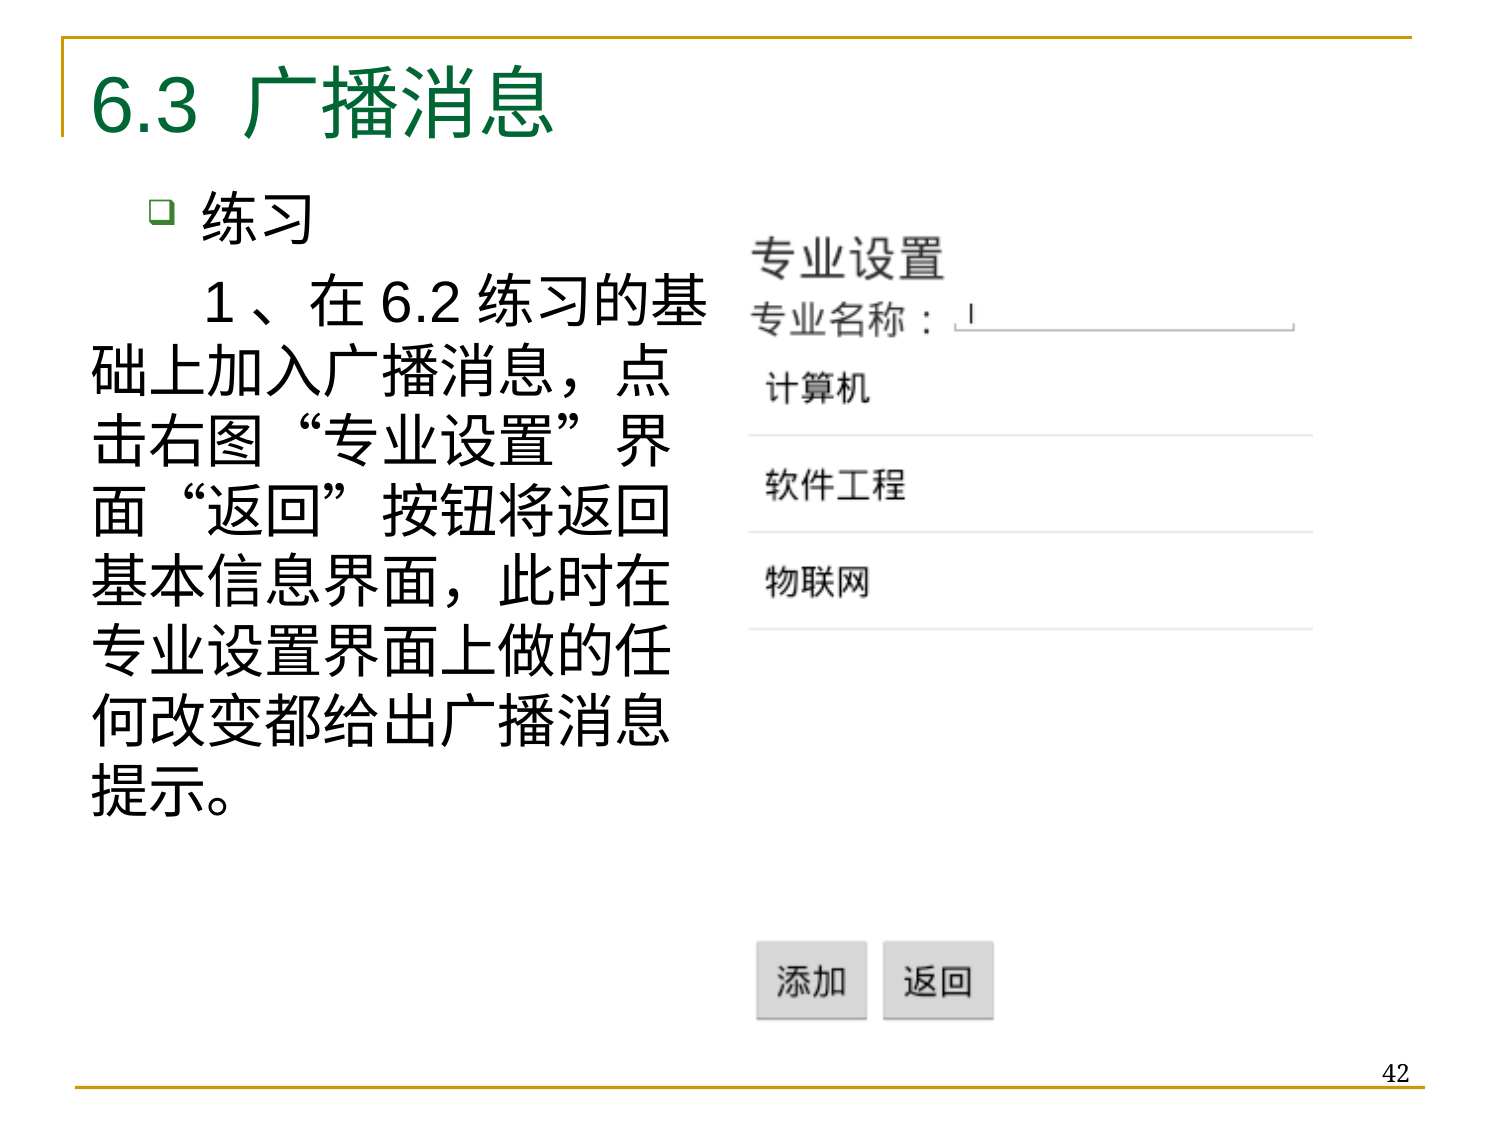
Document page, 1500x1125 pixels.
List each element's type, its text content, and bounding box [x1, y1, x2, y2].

title 6.3 广播消息 [75, 45, 1425, 163]
slide_number 42 [1074, 1023, 1426, 1100]
list 练习 1、在6.2练习的基础上加入广播消息，点击右图“专业设置”界面“返回”按钮将返回基本信息界面，此时在专业设置界面上做的任何改变都给出广播消息提示。 [75, 174, 725, 988]
picture [737, 223, 1313, 1038]
